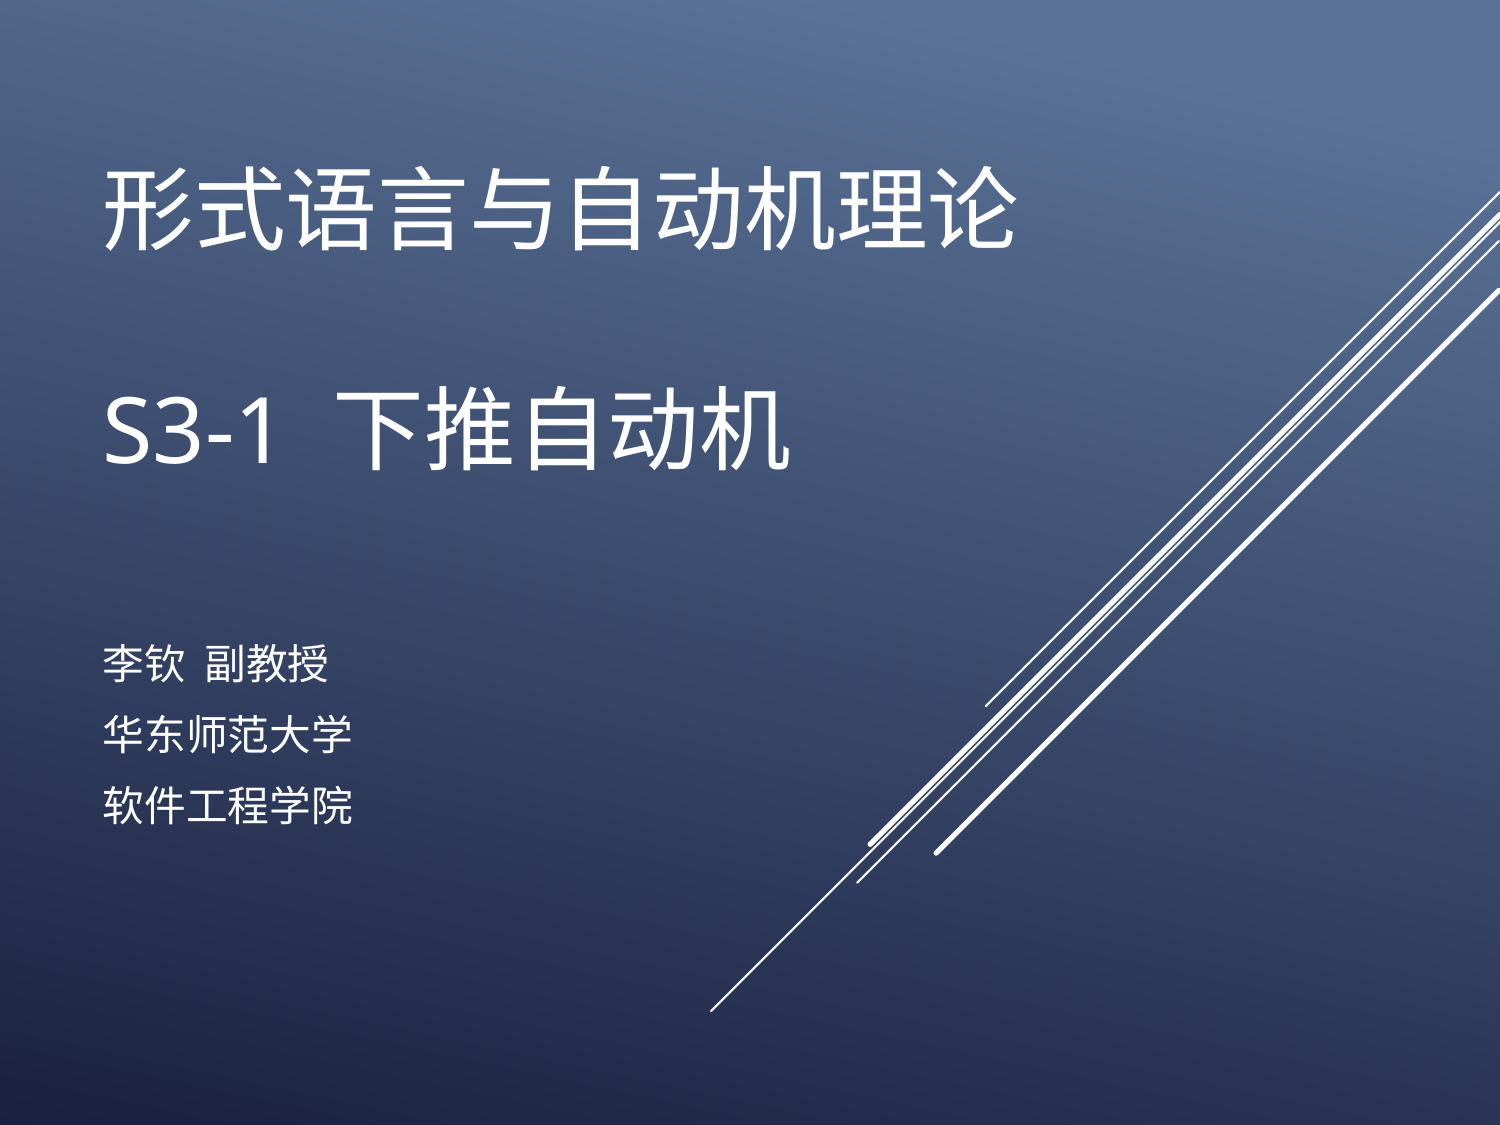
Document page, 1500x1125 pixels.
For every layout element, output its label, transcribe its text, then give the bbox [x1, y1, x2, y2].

title 形式语言与自动机理论 S3-1 下推自动机 [87, 87, 1377, 600]
subtitle 李钦 副教授 华东师范大学 软件工程学院 [87, 630, 901, 945]
